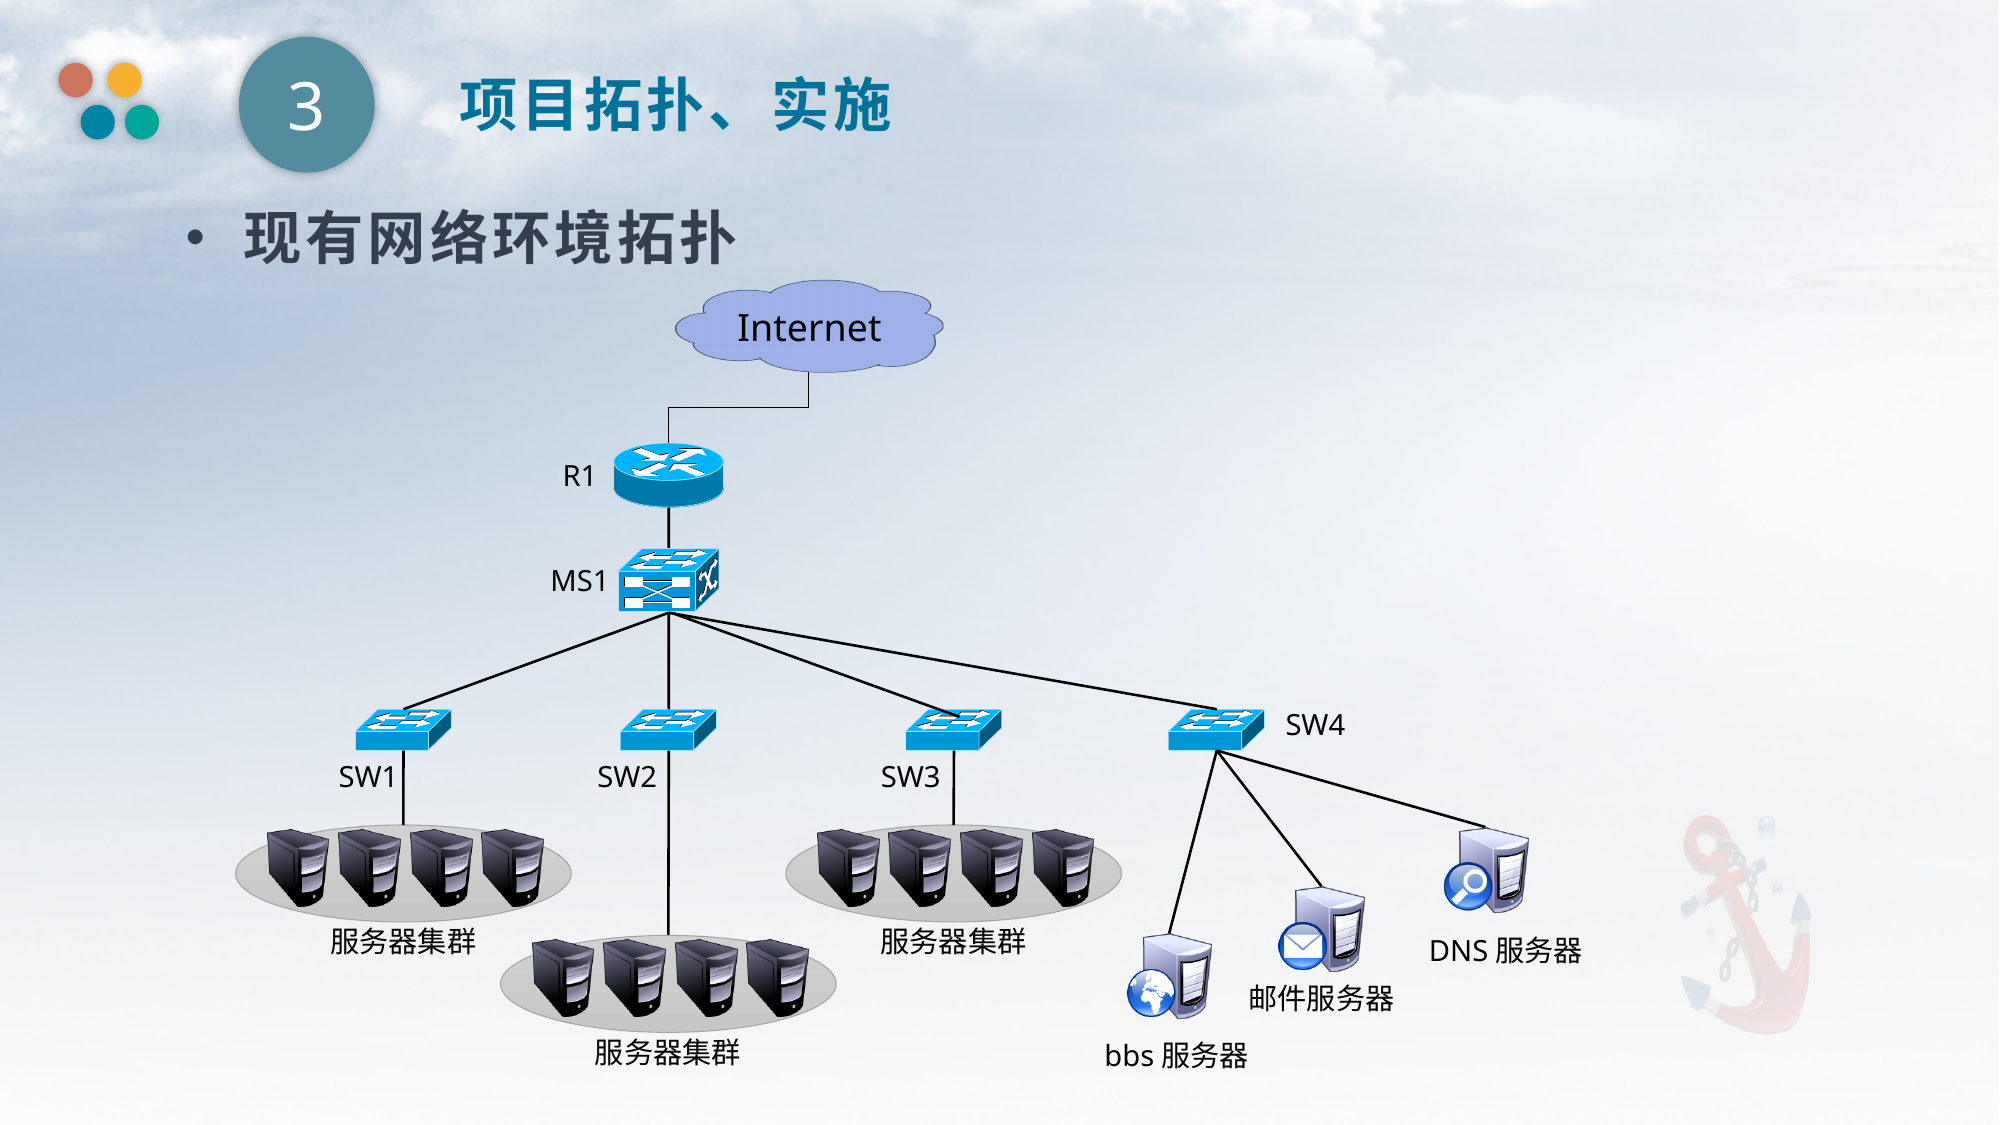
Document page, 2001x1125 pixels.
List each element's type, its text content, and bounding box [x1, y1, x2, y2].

text_box bbs服务器 [1078, 1029, 1276, 1080]
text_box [668, 612, 1217, 710]
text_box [1216, 828, 1322, 887]
text_box MS1 [532, 555, 617, 605]
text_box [58, 60, 965, 181]
text_box SW1 [405, 751, 416, 801]
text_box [1216, 750, 1486, 828]
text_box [672, 613, 960, 717]
text_box SW2 [579, 750, 667, 801]
text_box DNS服务器 [1407, 925, 1605, 976]
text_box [785, 824, 1122, 959]
picture [0, 0, 1999, 1125]
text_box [500, 935, 837, 1070]
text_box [238, 36, 375, 173]
text_box SW4 [1268, 699, 1363, 749]
text_box [1631, 783, 1860, 1070]
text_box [674, 279, 944, 373]
text_box 邮件服务器 [1231, 973, 1412, 1023]
text_box SW1 [321, 750, 402, 801]
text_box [235, 824, 572, 959]
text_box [703, 337, 775, 478]
text_box SW3 [863, 750, 952, 801]
text_box SW2 [670, 751, 675, 801]
list •现有网络环境拓扑 [140, 193, 766, 276]
text_box R1 [532, 450, 613, 500]
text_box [1169, 750, 1217, 934]
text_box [403, 612, 668, 710]
